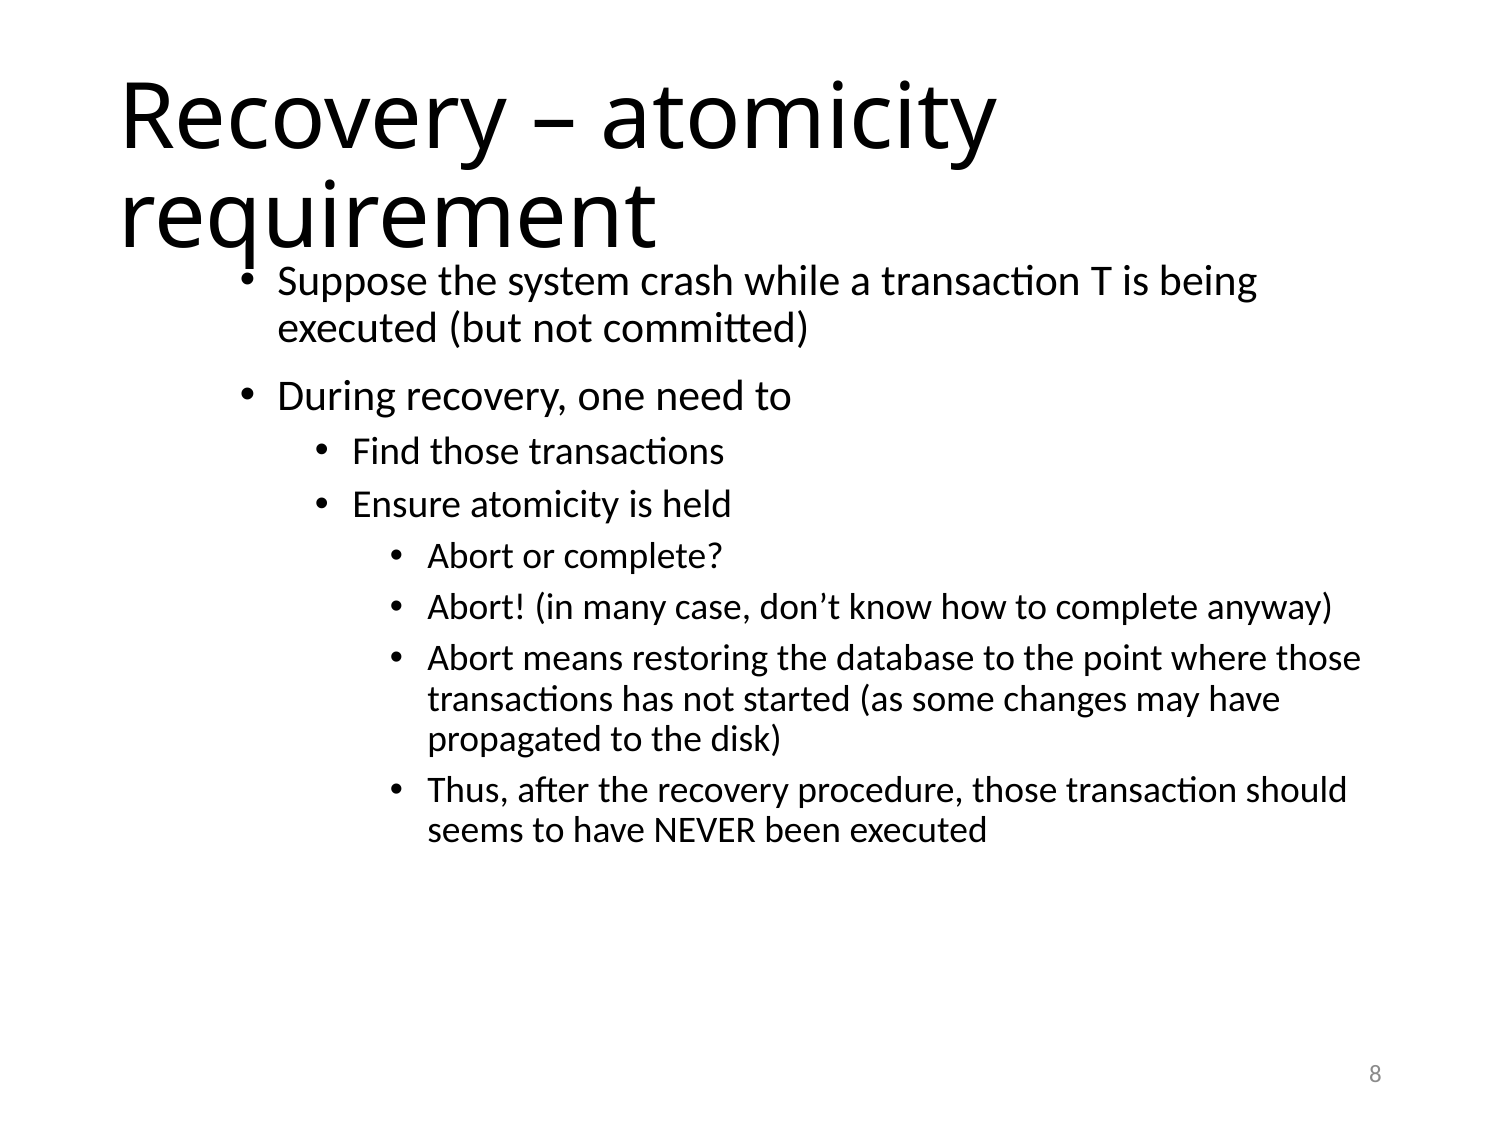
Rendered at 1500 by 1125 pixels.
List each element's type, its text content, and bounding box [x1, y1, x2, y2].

list Suppose the system crash while a transaction T is being executed (but not committed) During recovery, one need to Find those transactions Ensure atomicity is held Abort or complete? Abort! (in many case, don’t know how to complete anyway) Abort means restoring the database to the point where those transactions has not started (as some changes may have propagated to the disk) Thus, after the recovery procedure, those transaction should seems to have NEVER been executed [224, 249, 1425, 1050]
title Recovery – atomicity requirement [103, 59, 1397, 278]
slide_number 8 [1059, 1050, 1397, 1103]
